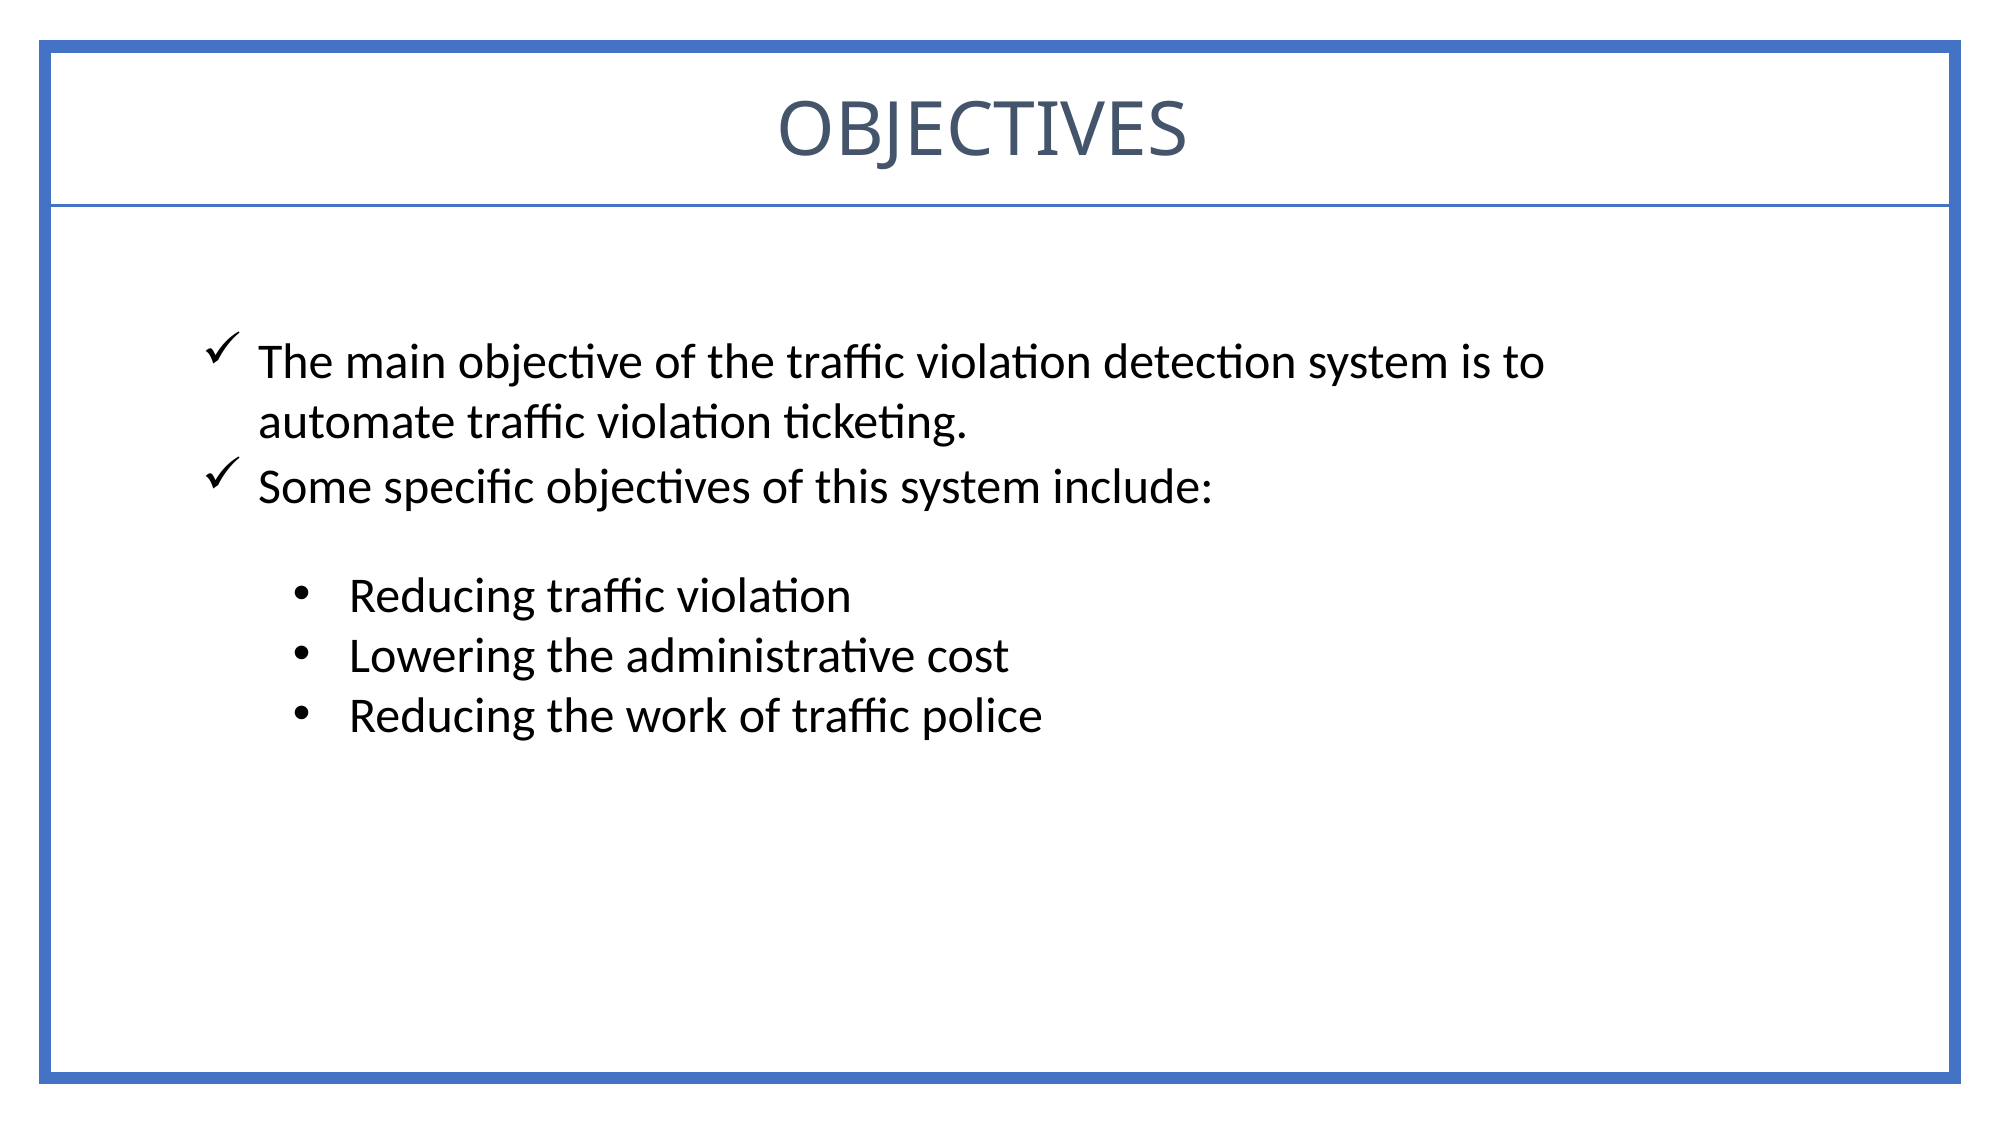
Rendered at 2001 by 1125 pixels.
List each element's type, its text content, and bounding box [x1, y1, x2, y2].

text_box Some specific objectives of this system include: [187, 446, 1576, 522]
text_box [44, 46, 1956, 1079]
text_box Reducing traffic violation Lowering the administrative cost Reducing the work of traffic police [278, 554, 1667, 750]
text_box OBJECTIVES [762, 73, 1305, 178]
text_box The main objective of the traffic violation detection system is to automate traffic violation ticketing. [187, 320, 1576, 446]
